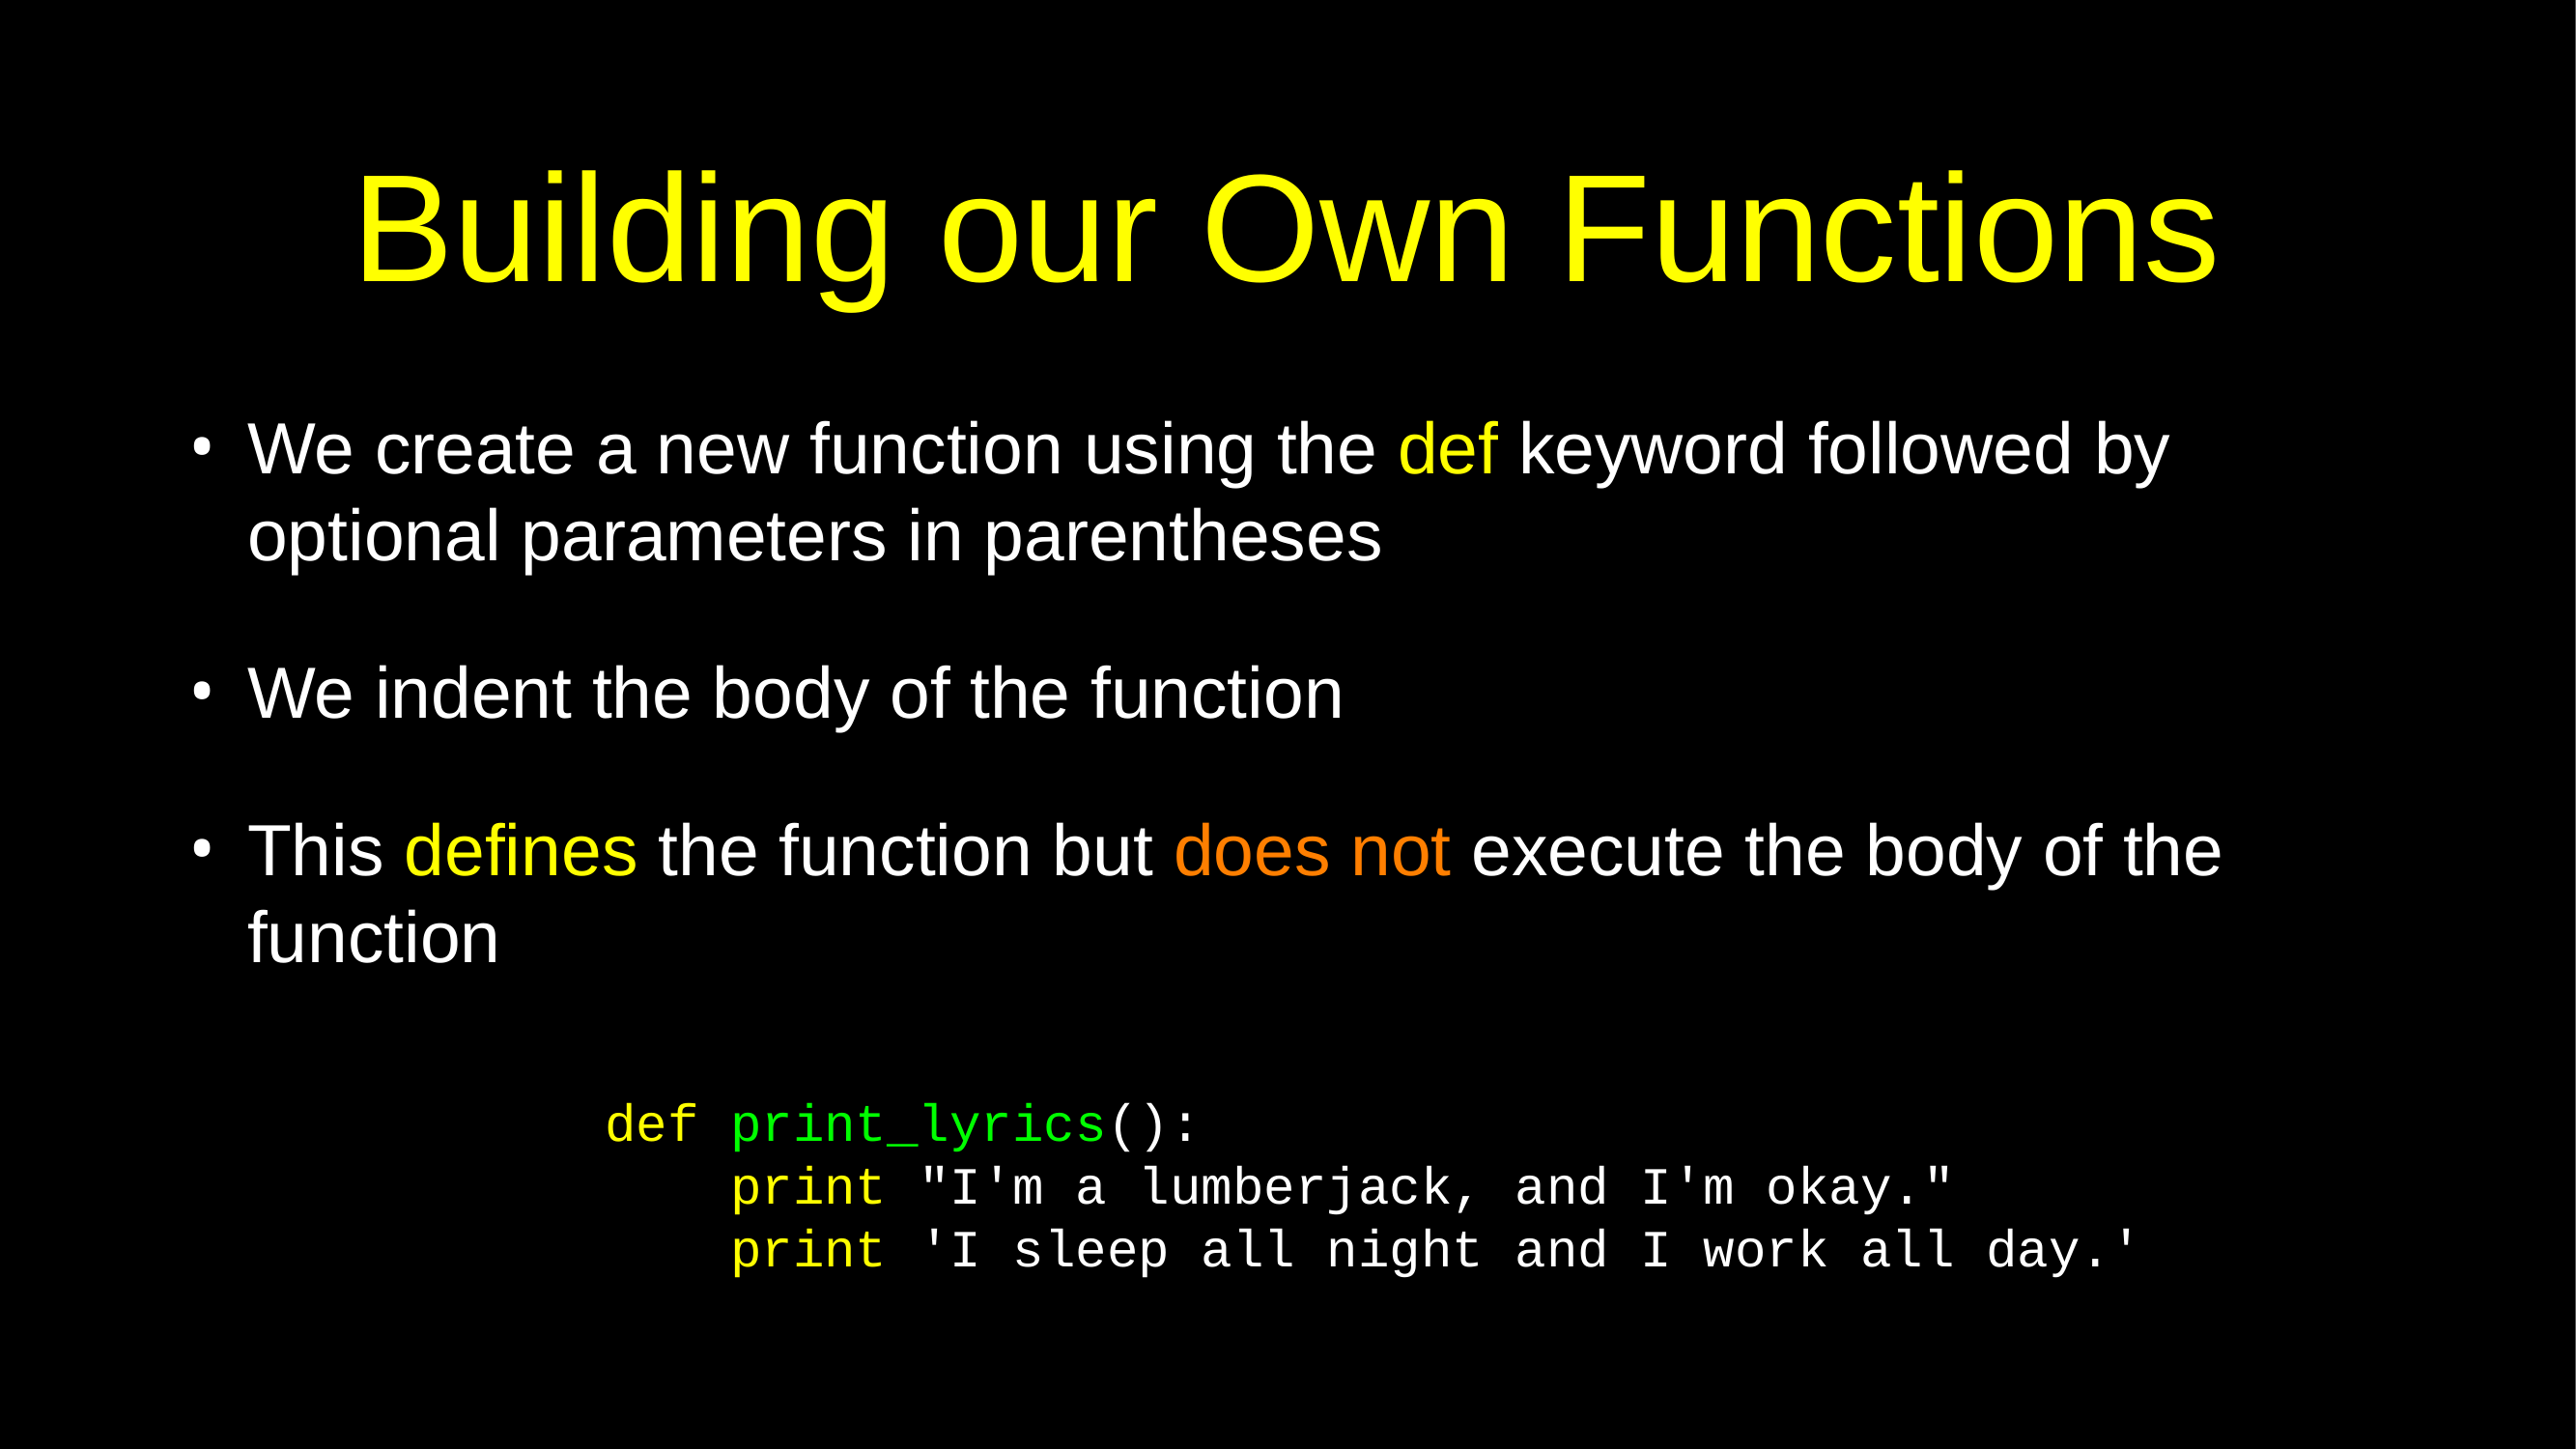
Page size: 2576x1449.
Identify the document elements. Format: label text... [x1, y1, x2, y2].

text_box def print_lyrics(): print "I'm a lumberjack, and I'm okay." print 'I sleep all night and I work all day.' [605, 1051, 2180, 1315]
list We create a new function using the def keyword followed by optional parameters in parentheses We indent the body of the function This defines the function but does not execute the body of the function [123, 412, 2441, 966]
title Building our Own Functions [183, 38, 2391, 403]
